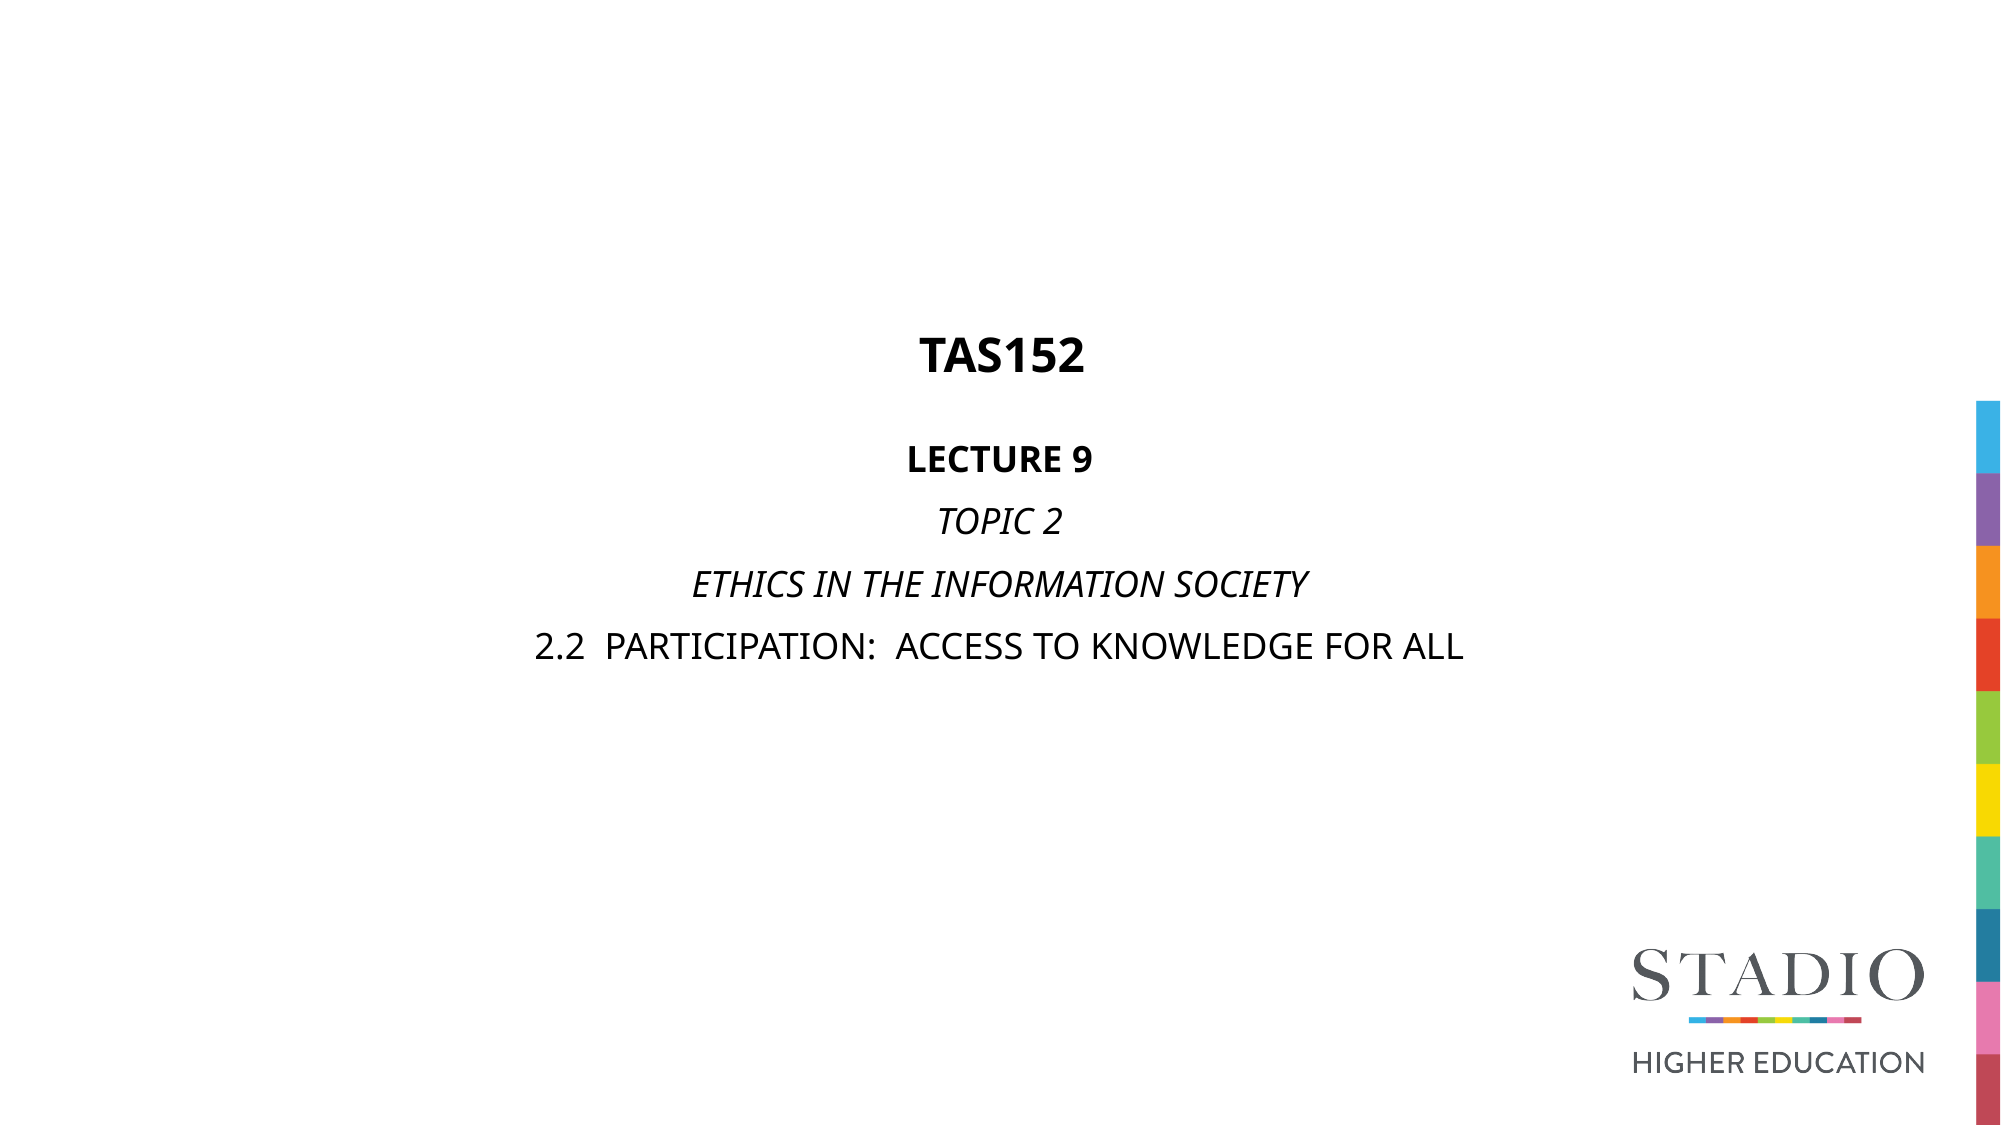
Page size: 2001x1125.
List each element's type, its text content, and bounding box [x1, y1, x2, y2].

title TAS152 [503, 318, 1501, 392]
list LECTURE 9 TOPIC 2 ETHICS IN THE INFORMATION SOCIETY 2.2 PARTICIPATION: ACCESS TO KNOWLEDGE FOR ALL [447, 427, 1552, 678]
picture [1581, 402, 2001, 1125]
